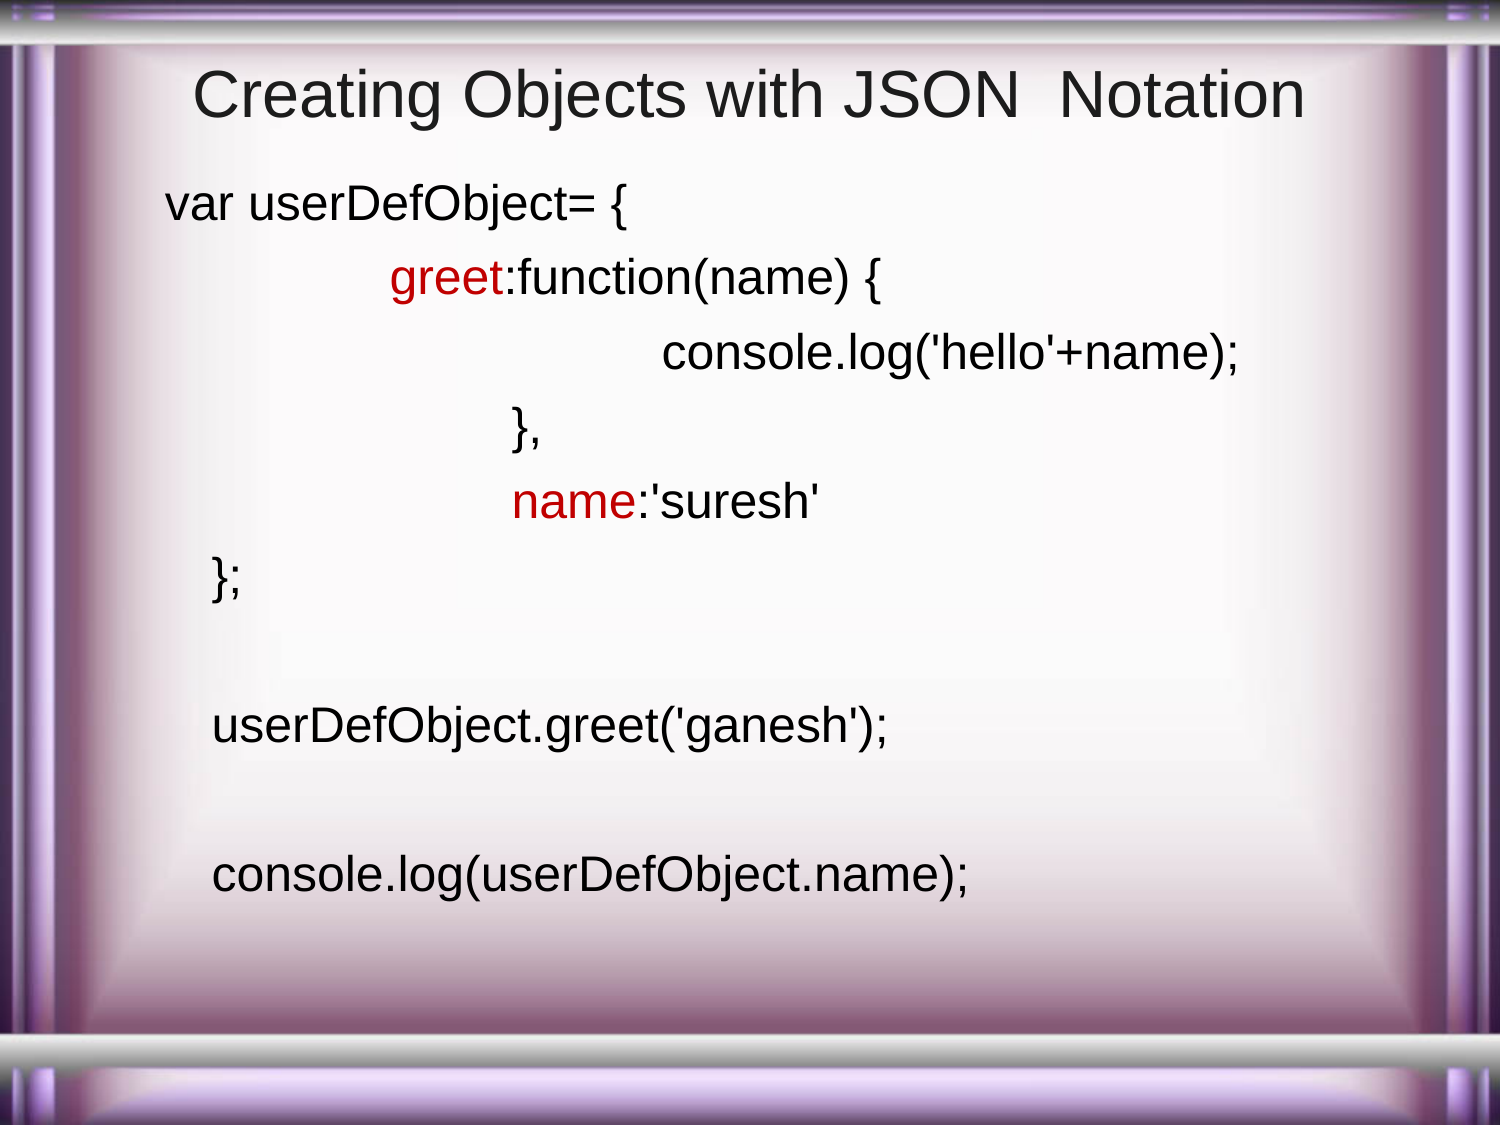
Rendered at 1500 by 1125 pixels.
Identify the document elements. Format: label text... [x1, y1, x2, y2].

list var userDefObject= { greet:function(name) { console.log('hello'+name); }, name:'suresh' }; userDefObject.greet('ganesh'); console.log(userDefObject.name); [75, 162, 1425, 1005]
picture [0, 0, 1500, 1125]
text_box Creating Objects with JSON Notation [74, 43, 1425, 139]
